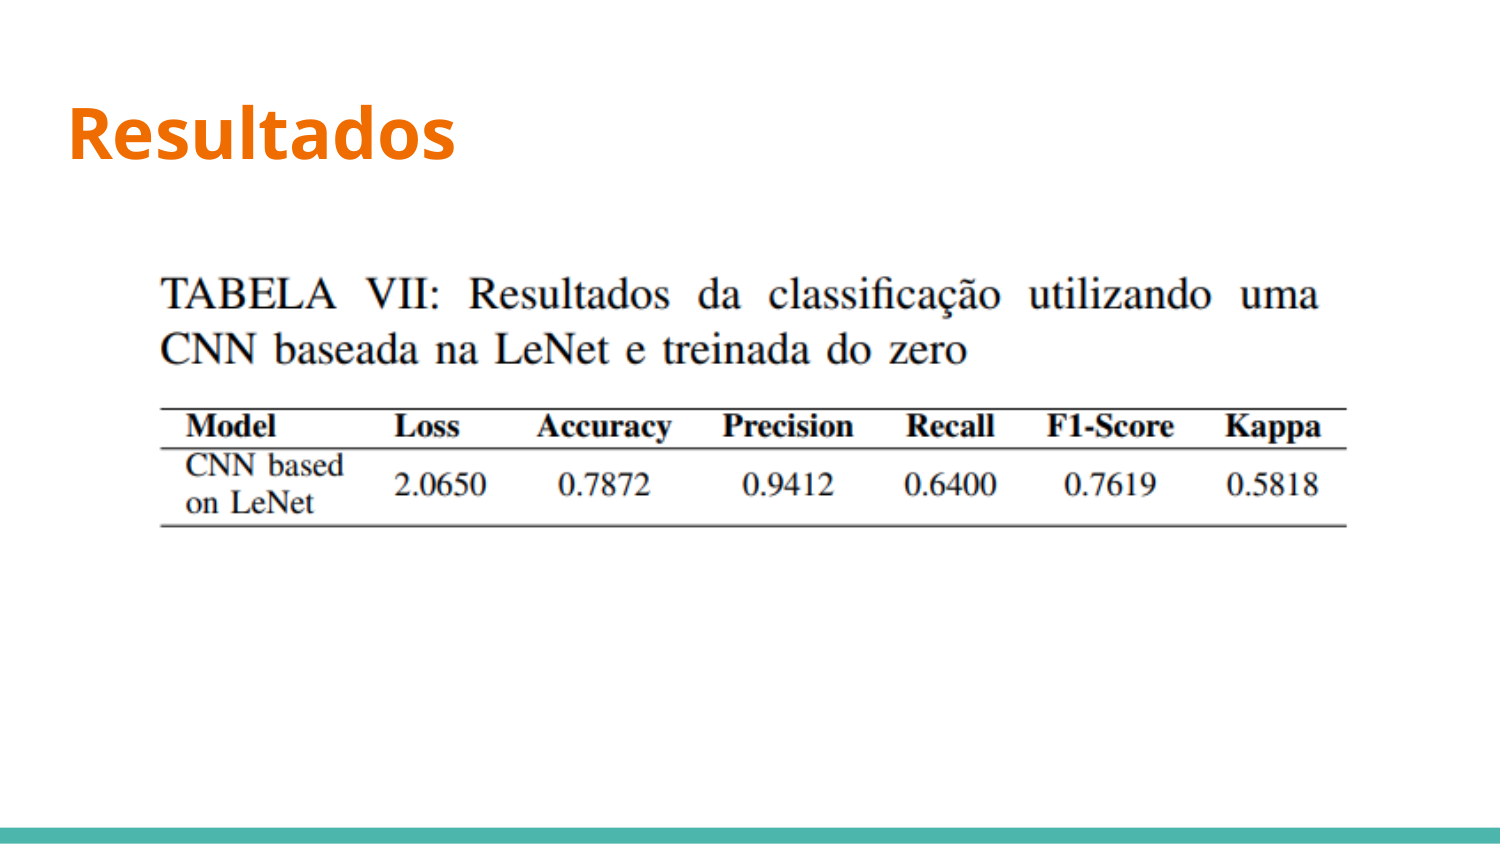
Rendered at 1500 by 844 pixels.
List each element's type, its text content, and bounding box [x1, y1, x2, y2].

picture [137, 259, 1363, 542]
title Resultados [51, 72, 1449, 189]
